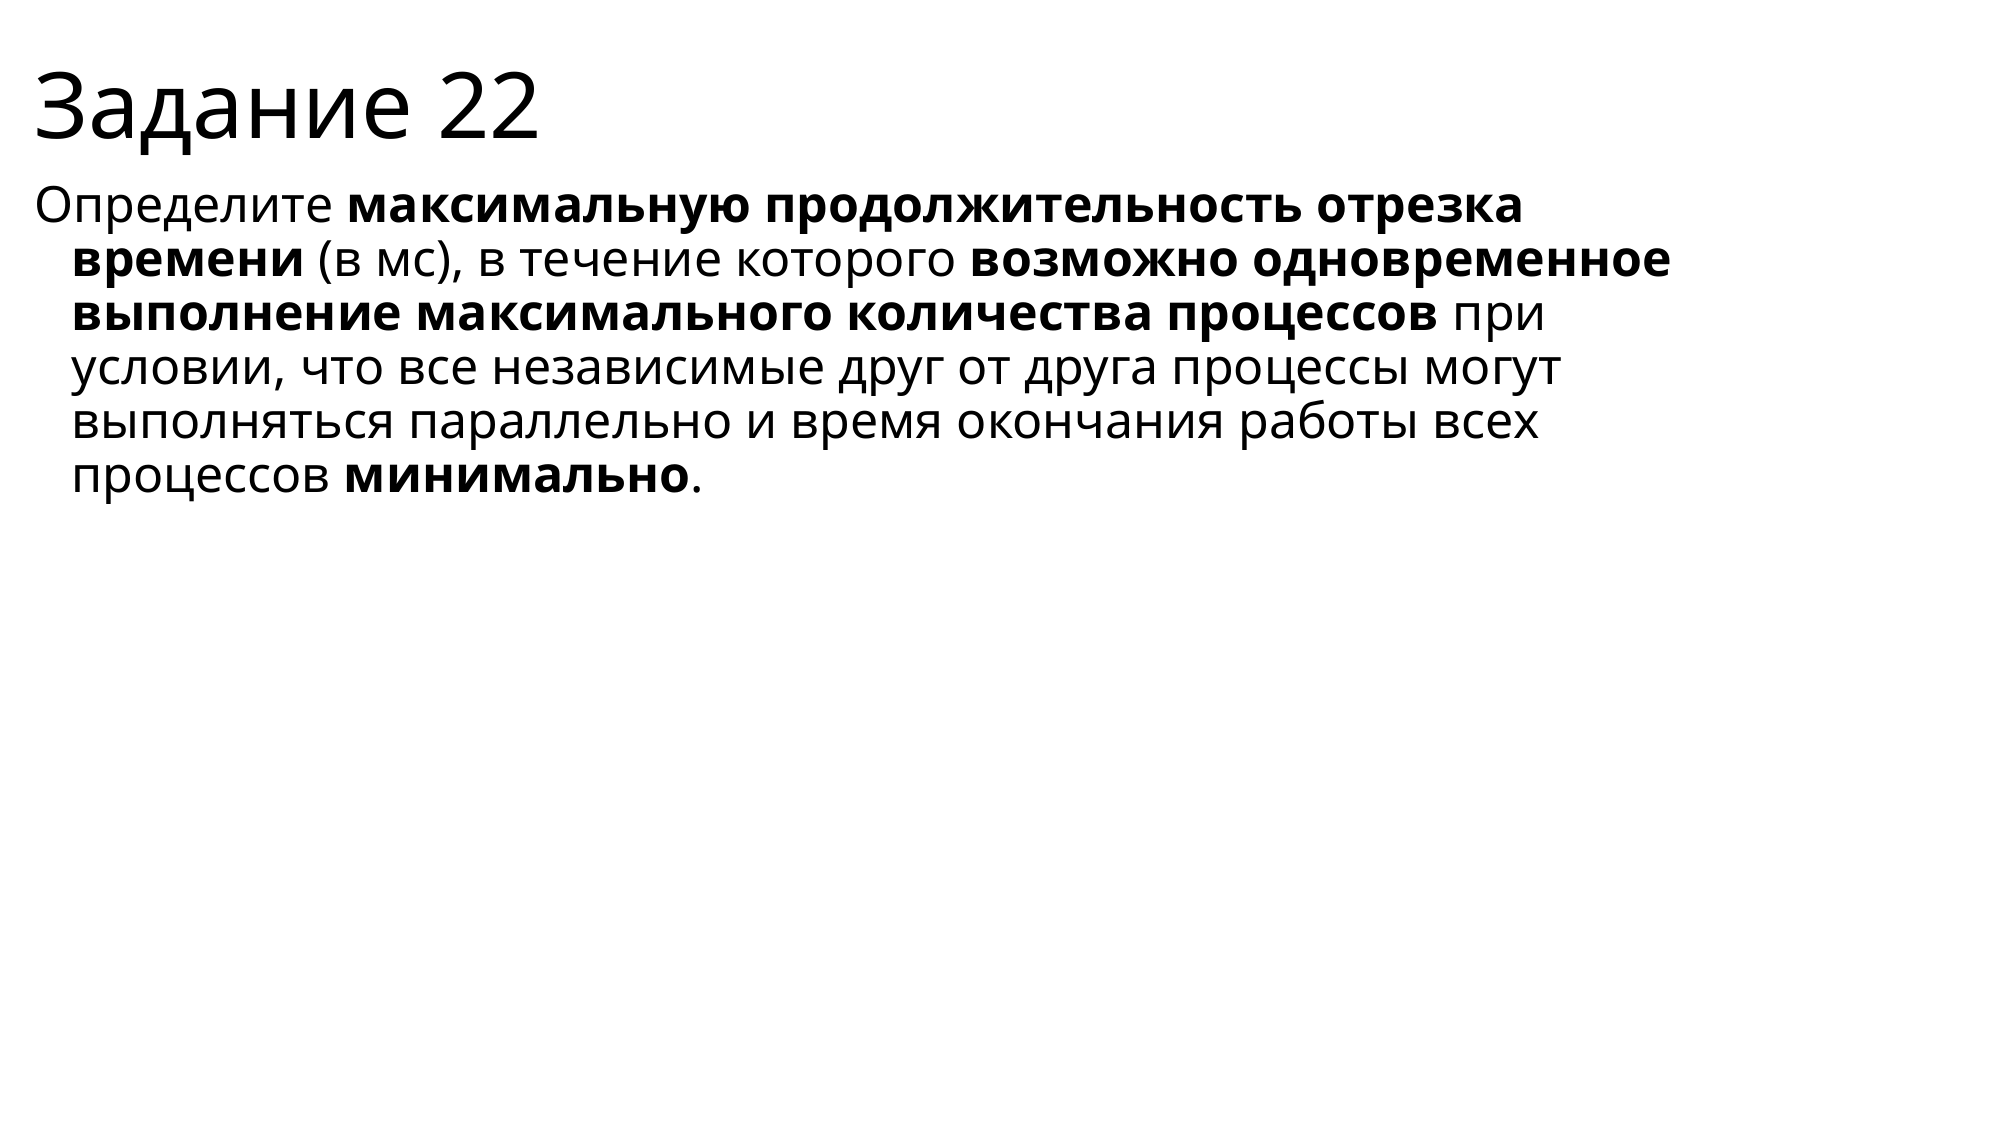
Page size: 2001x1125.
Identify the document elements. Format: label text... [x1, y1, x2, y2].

title Задание 22 [19, 0, 1745, 171]
list Определите максимальную продолжительность отрезка времени (в мс), в течение которого возможно одновременное выполнение максимального количества процессов при условии, что все независимые друг от друга процессы могут выполняться параллельно и время окончания работы всех процессов минимально. [19, 171, 1745, 886]
